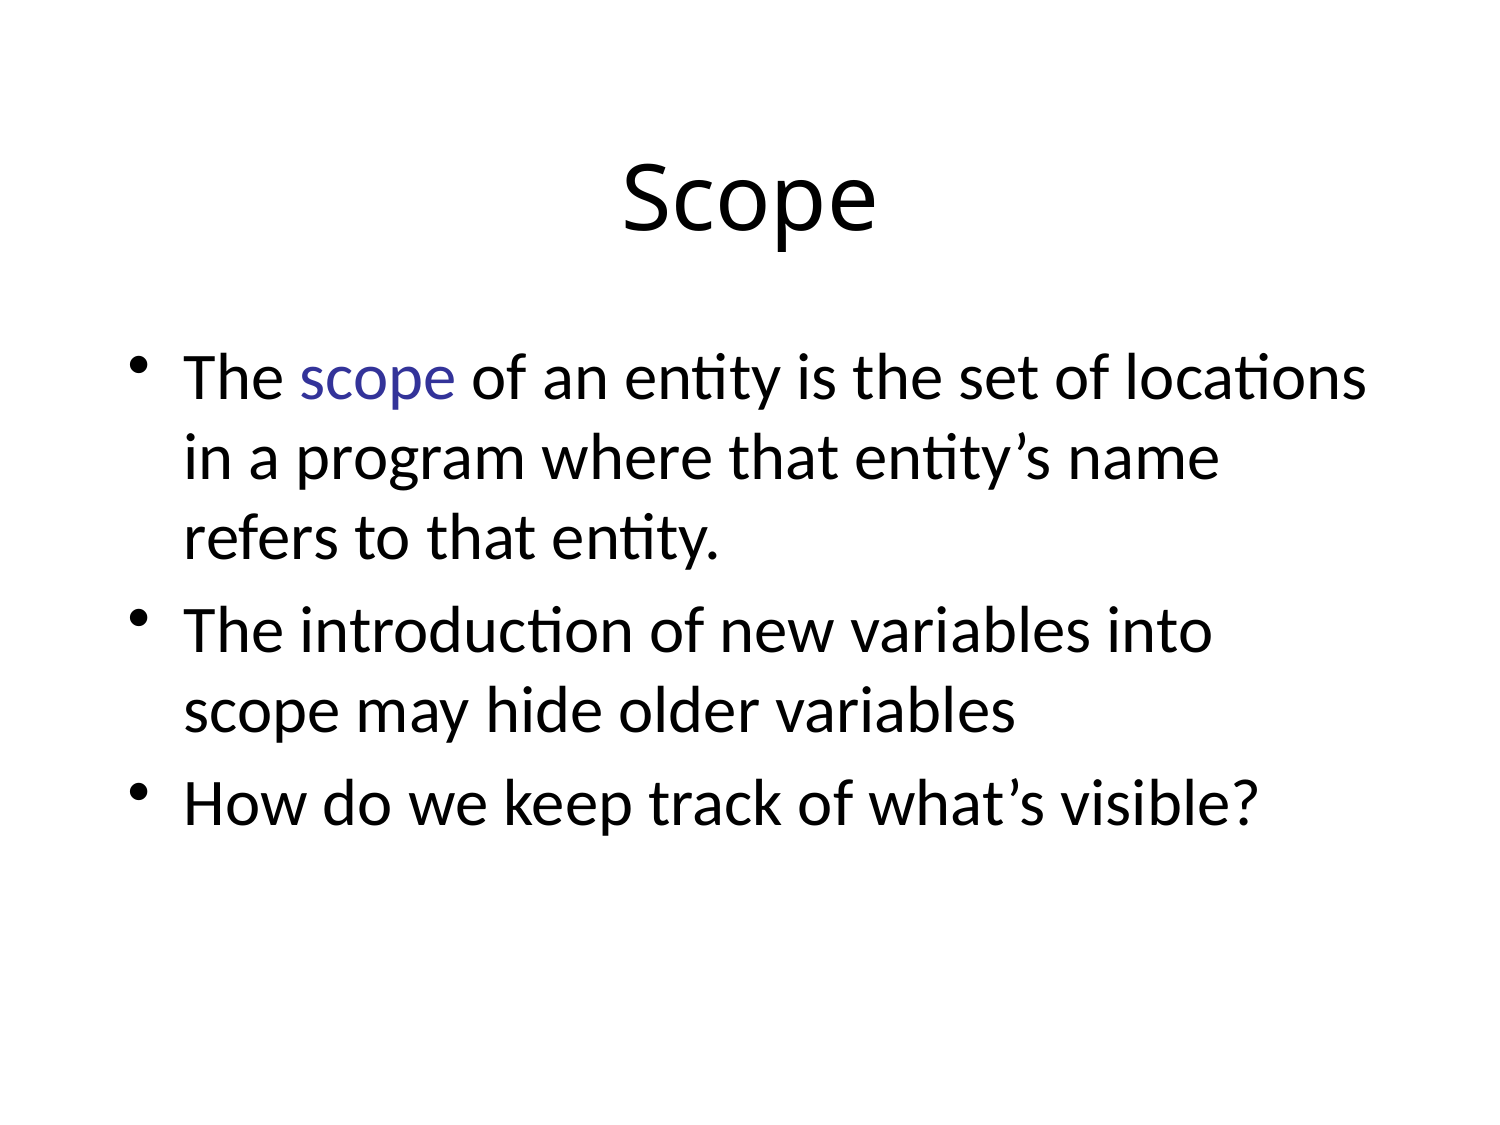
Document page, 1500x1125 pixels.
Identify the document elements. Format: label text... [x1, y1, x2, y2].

list The scope of an entity is the set of locations in a program where that entity’s name refers to that entity. The introduction of new variables into scope may hide older variables How do we keep track of what’s visible? [112, 324, 1388, 1001]
title Scope [112, 99, 1388, 288]
